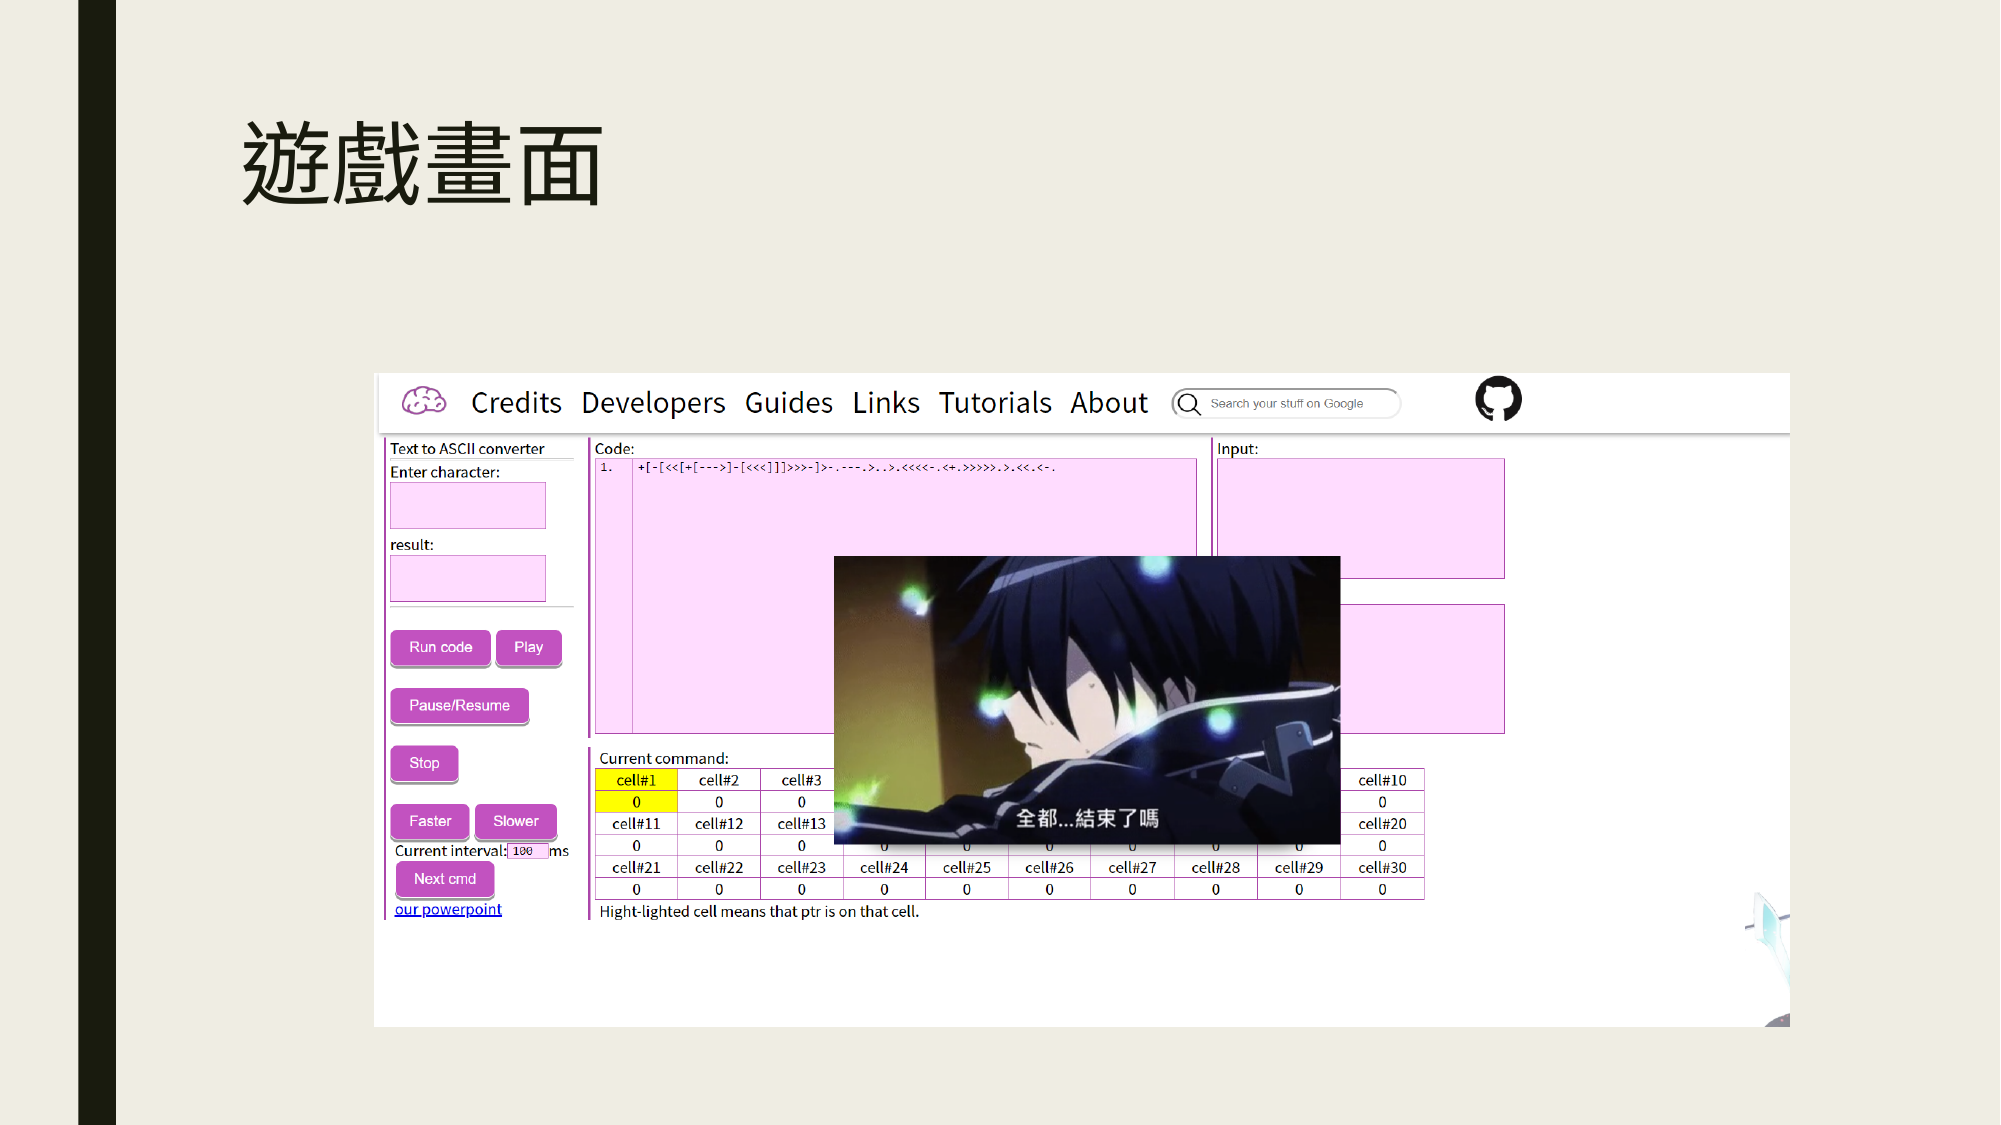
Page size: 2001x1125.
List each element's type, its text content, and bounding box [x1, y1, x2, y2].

title 遊戲畫面 [225, 112, 1800, 357]
picture [374, 373, 1790, 1027]
